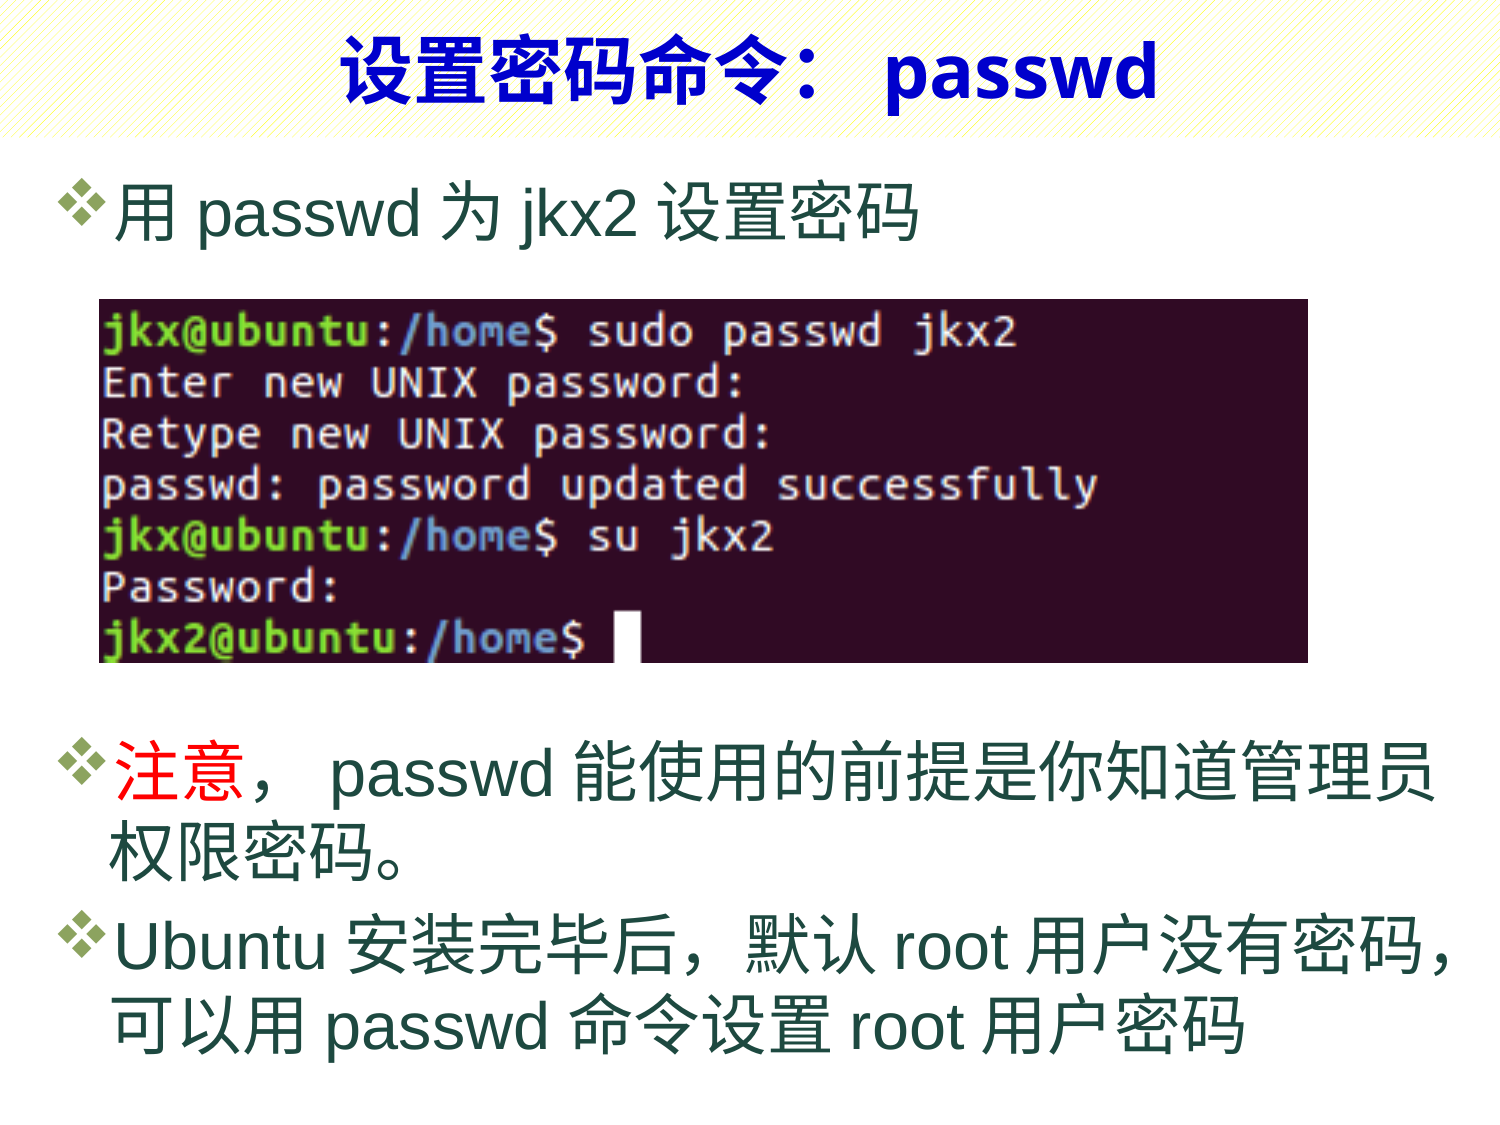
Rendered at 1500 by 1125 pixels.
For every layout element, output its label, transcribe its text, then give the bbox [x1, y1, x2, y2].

picture [99, 299, 1308, 663]
list 用passwd为jkx2设置密码 注意，passwd能使用的前提是你知道管理员权限密码。 Ubuntu安装完毕后，默认root用户没有密码，可以用passwd命令设置root用户密码 [37, 162, 1475, 1075]
title 设置密码命令：passwd [0, 0, 1500, 138]
